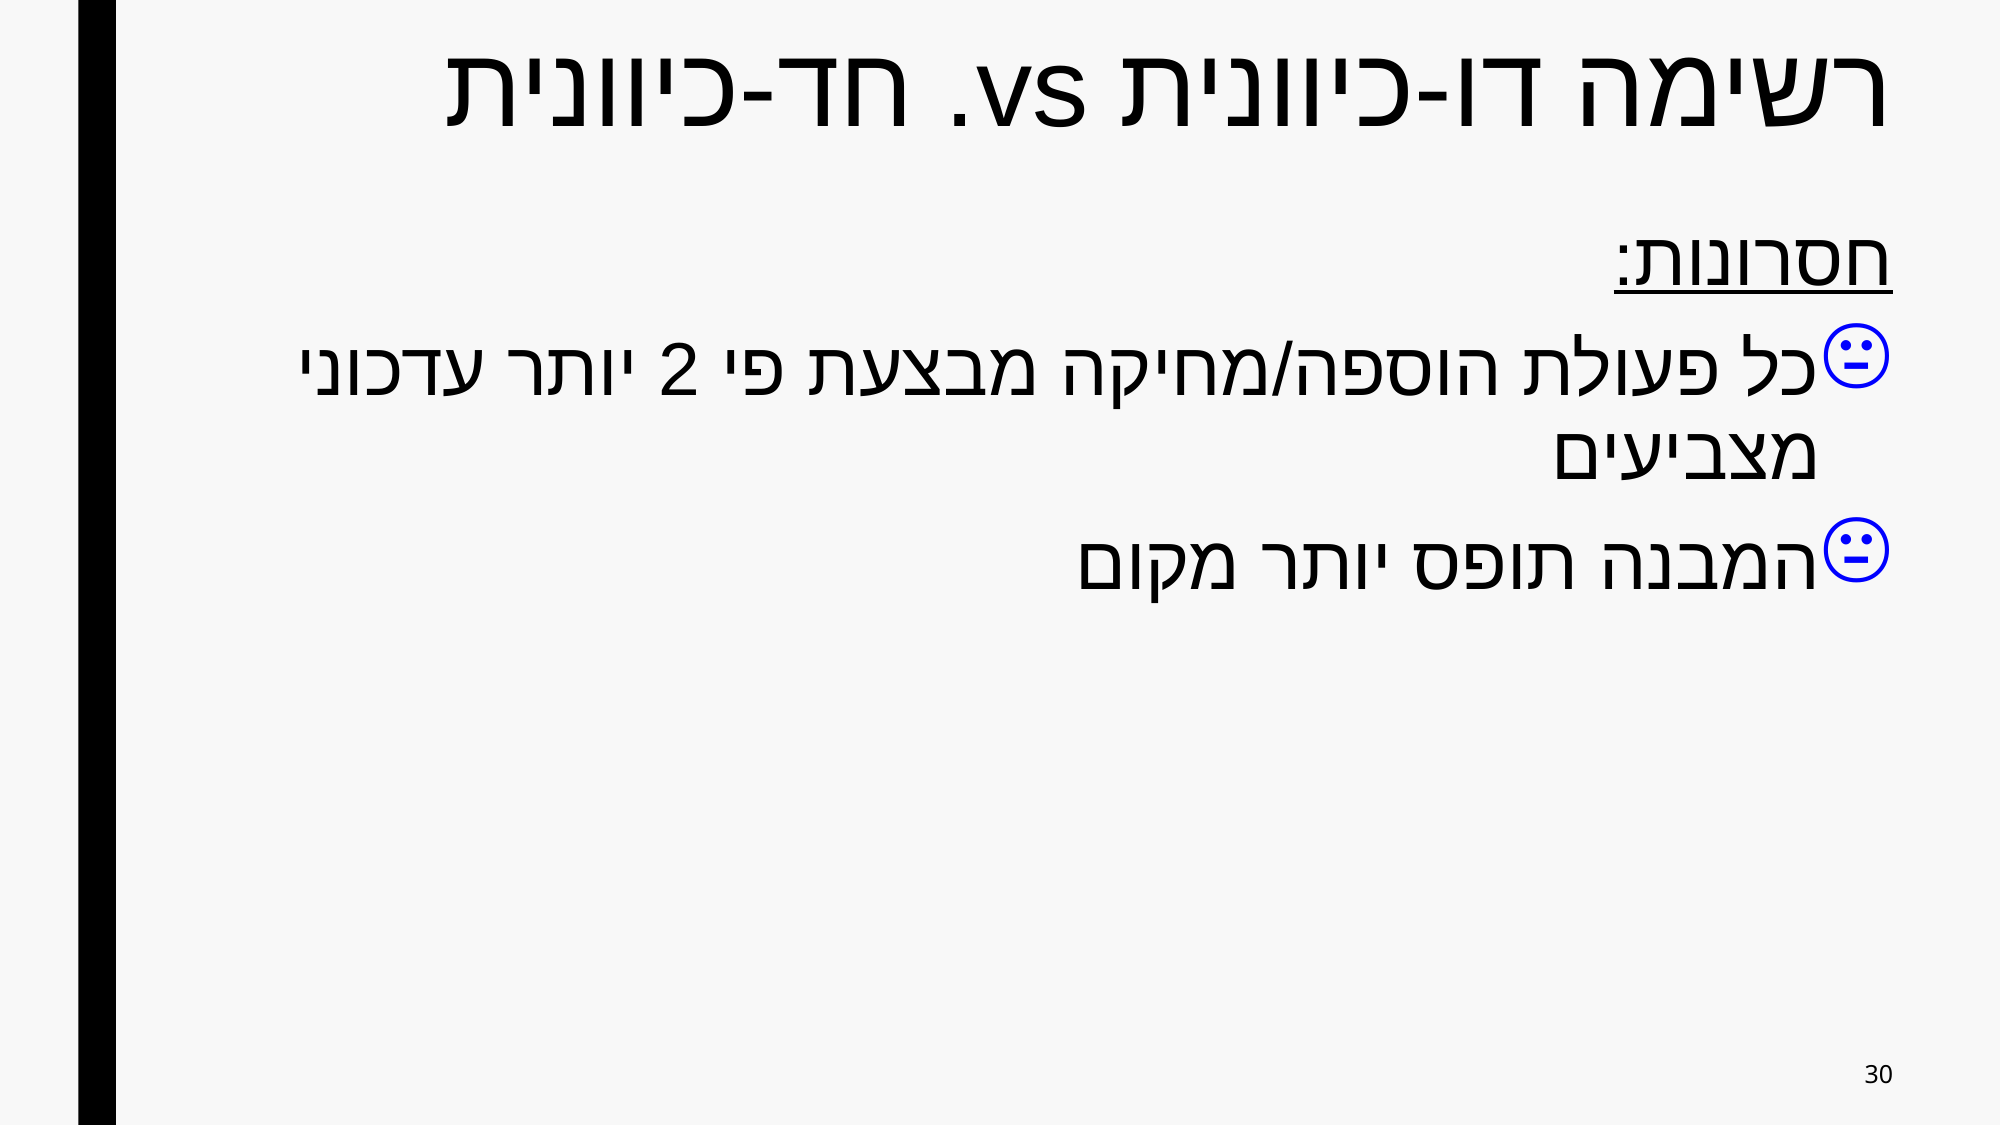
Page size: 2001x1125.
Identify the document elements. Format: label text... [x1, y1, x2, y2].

title רשימה דו-כיוונית vs. חד-כיוונית [225, 22, 1908, 192]
slide_number 30 [1646, 1042, 1908, 1109]
list חסרונות: כל פעולת הוספה/מחיקה מבצעת פי 2 יותר עדכוני מצביעים המבנה תופס יותר מקום [225, 210, 1908, 1024]
